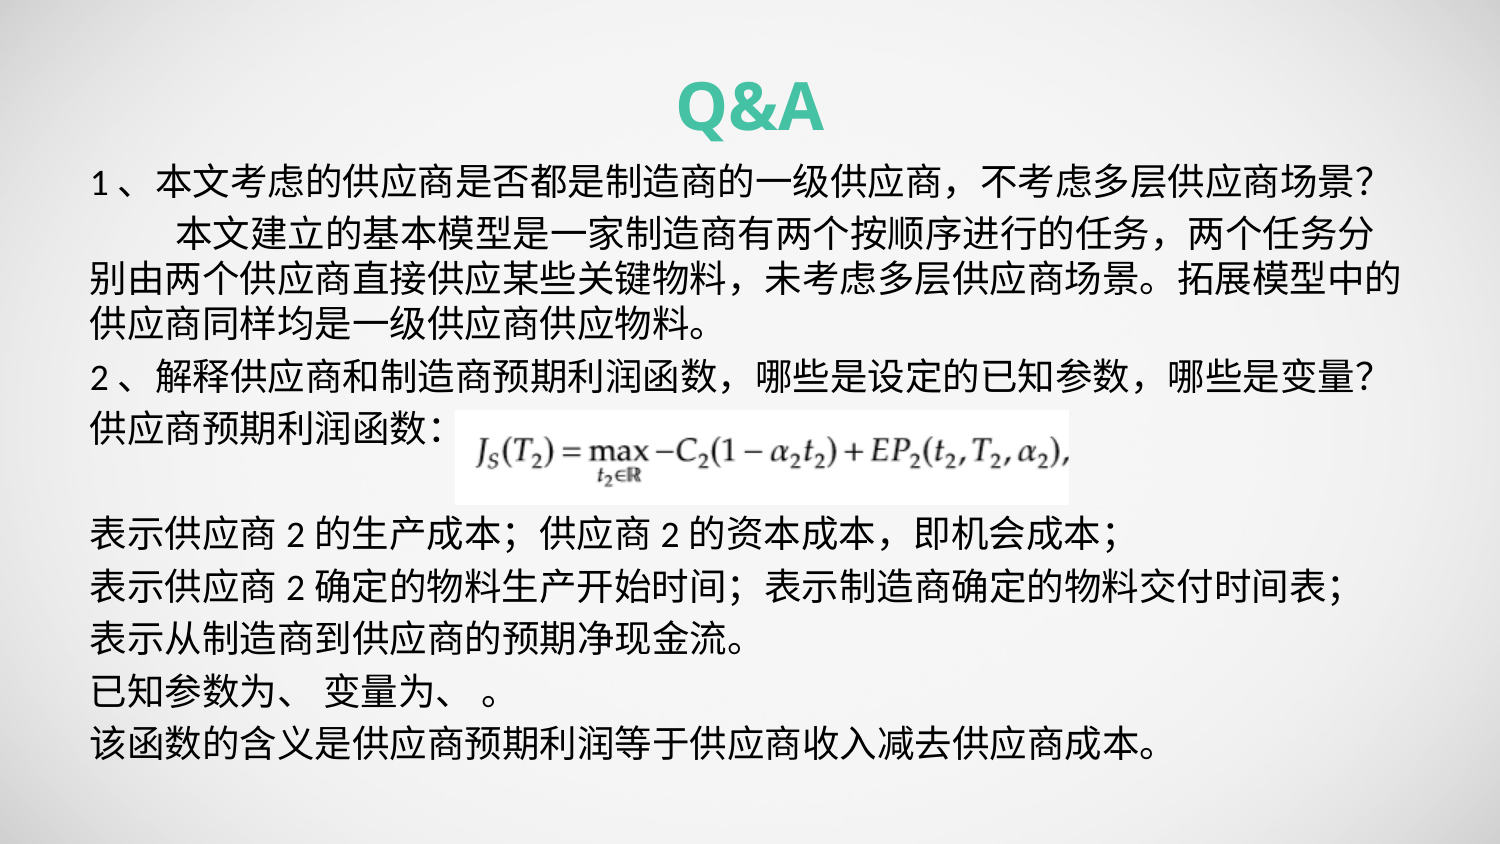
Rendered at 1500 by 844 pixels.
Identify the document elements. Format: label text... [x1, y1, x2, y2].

title Q&A [75, 33, 1425, 175]
picture [0, 0, 1500, 844]
